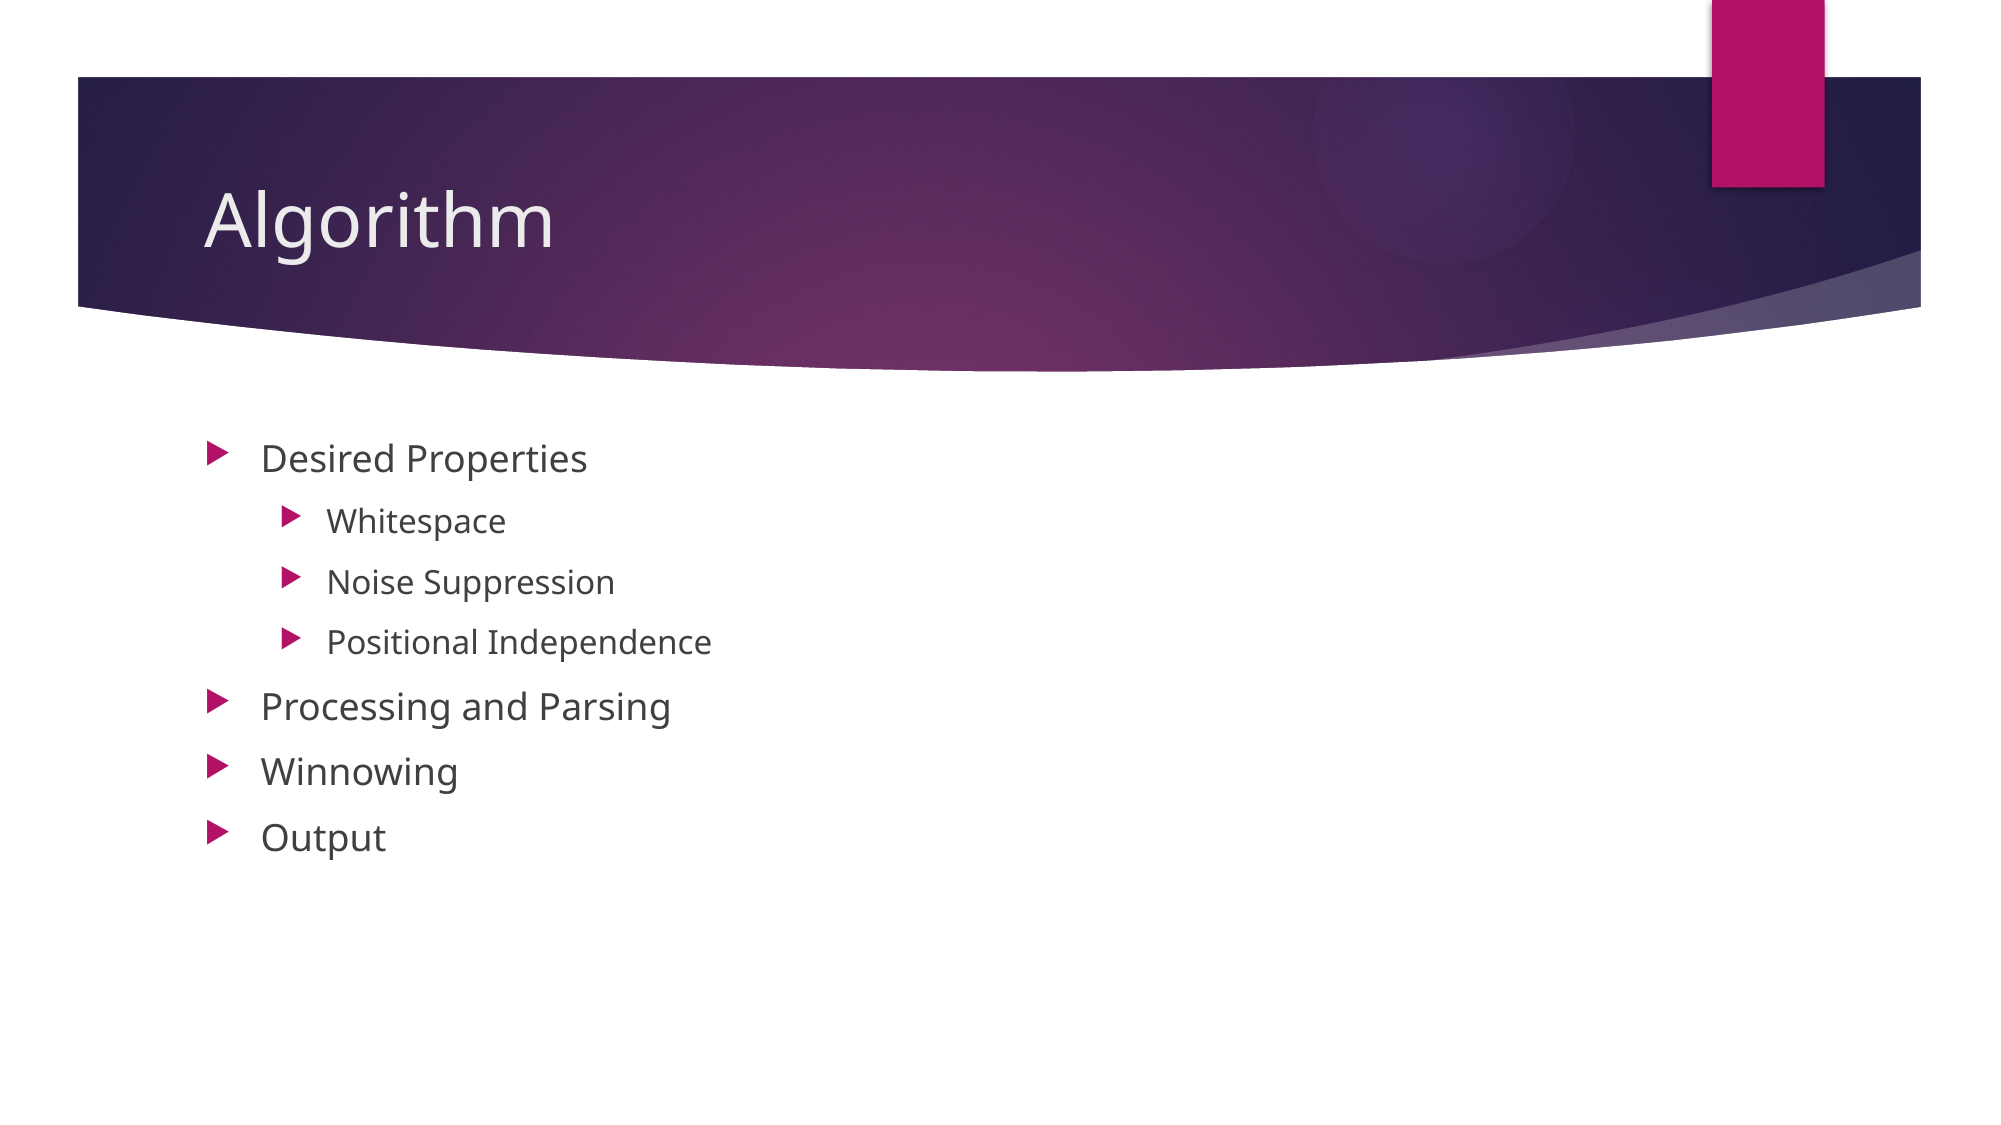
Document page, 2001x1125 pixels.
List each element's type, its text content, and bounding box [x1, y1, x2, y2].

title Algorithm [189, 159, 1627, 276]
list Desired Properties Whitespace Noise Suppression Positional Independence Processing and Parsing Winnowing Output [189, 427, 1638, 988]
